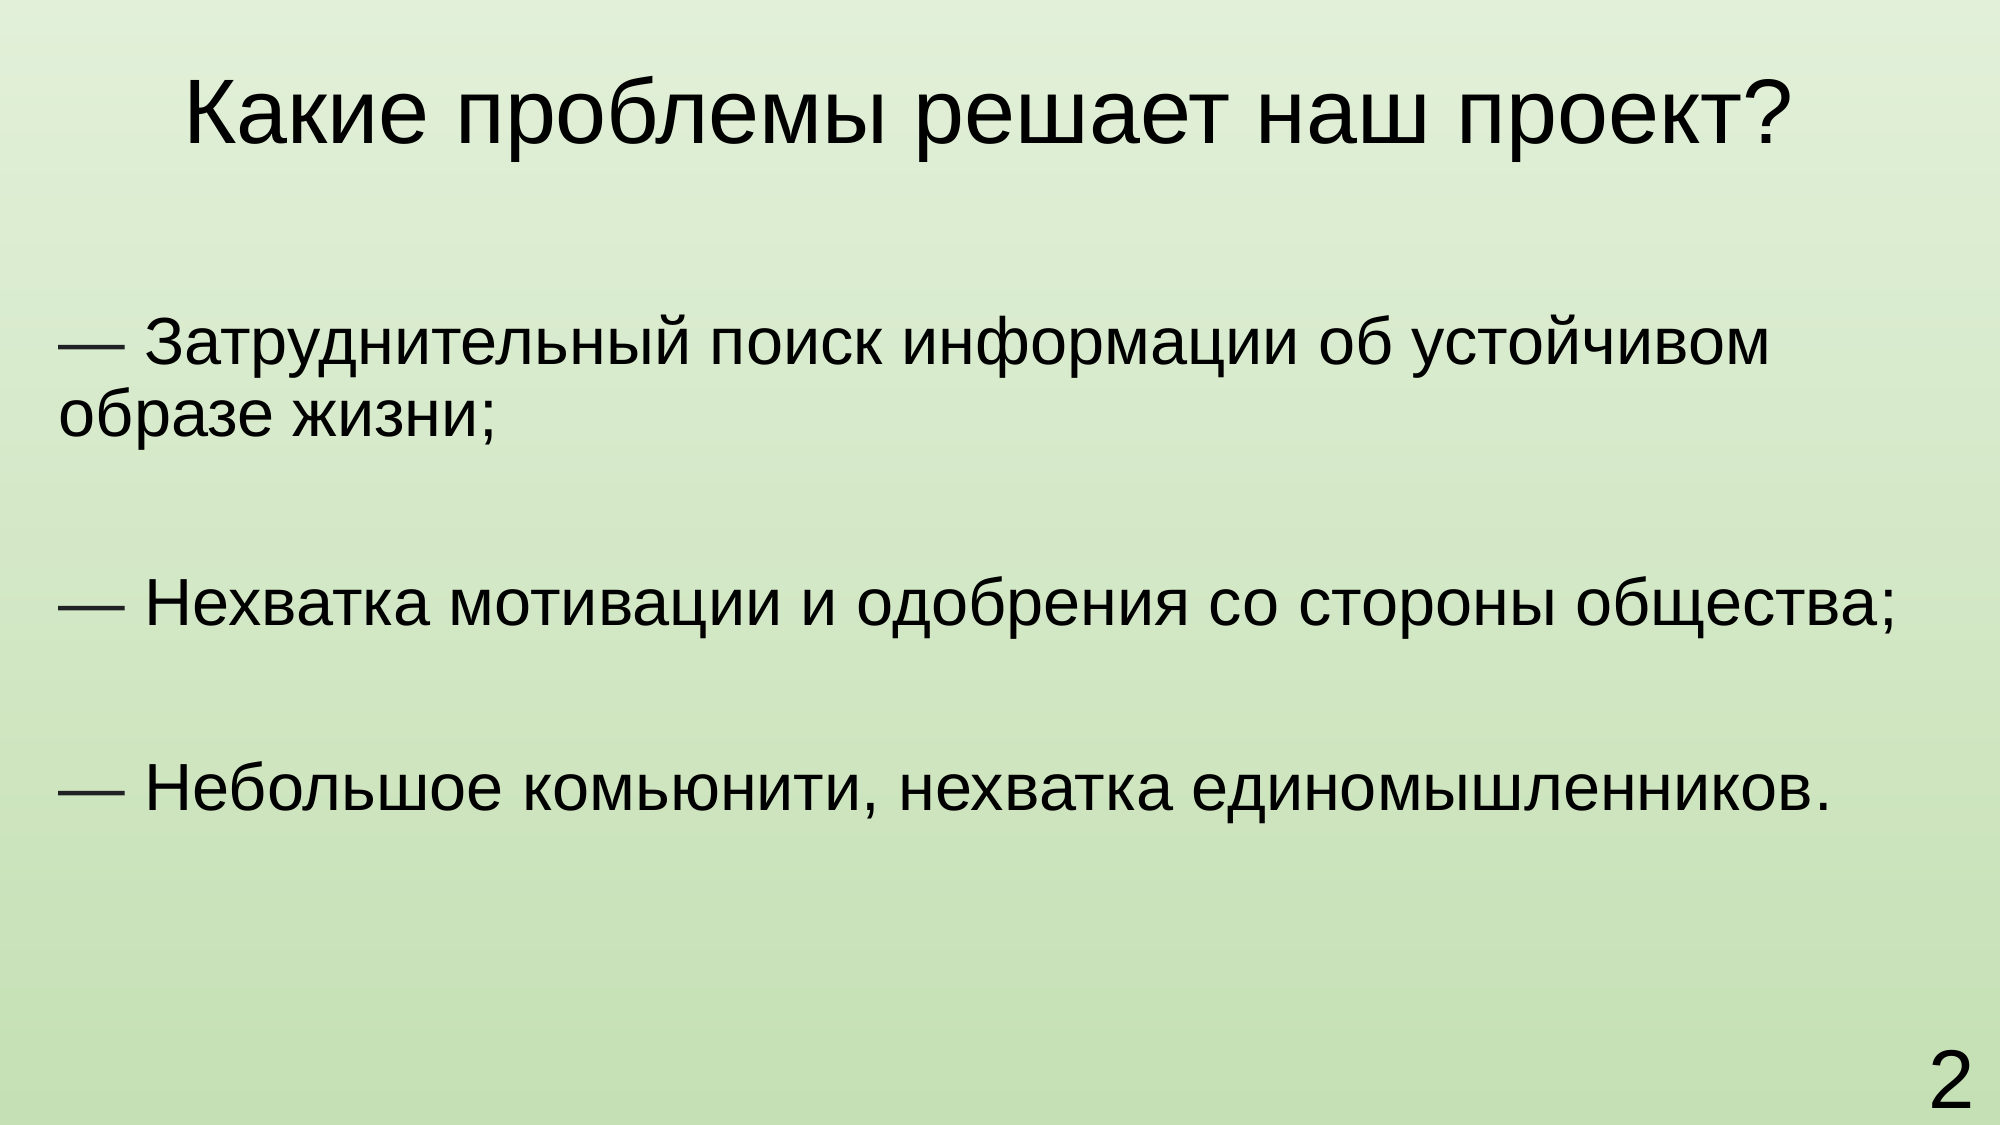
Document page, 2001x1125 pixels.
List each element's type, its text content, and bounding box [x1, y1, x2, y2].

text_box — Нехватка мотивации и одобрения со стороны общества; [44, 516, 2000, 648]
text_box Какие проблемы решает наш проект? [0, 0, 2000, 172]
slide_number 2 [1539, 1045, 1990, 1106]
text_box — Небольшое комьюнити, нехватка единомышленников. [44, 735, 2000, 832]
text_box — Затруднительный поиск информации об устойчивом образе жизни; [44, 290, 1829, 459]
